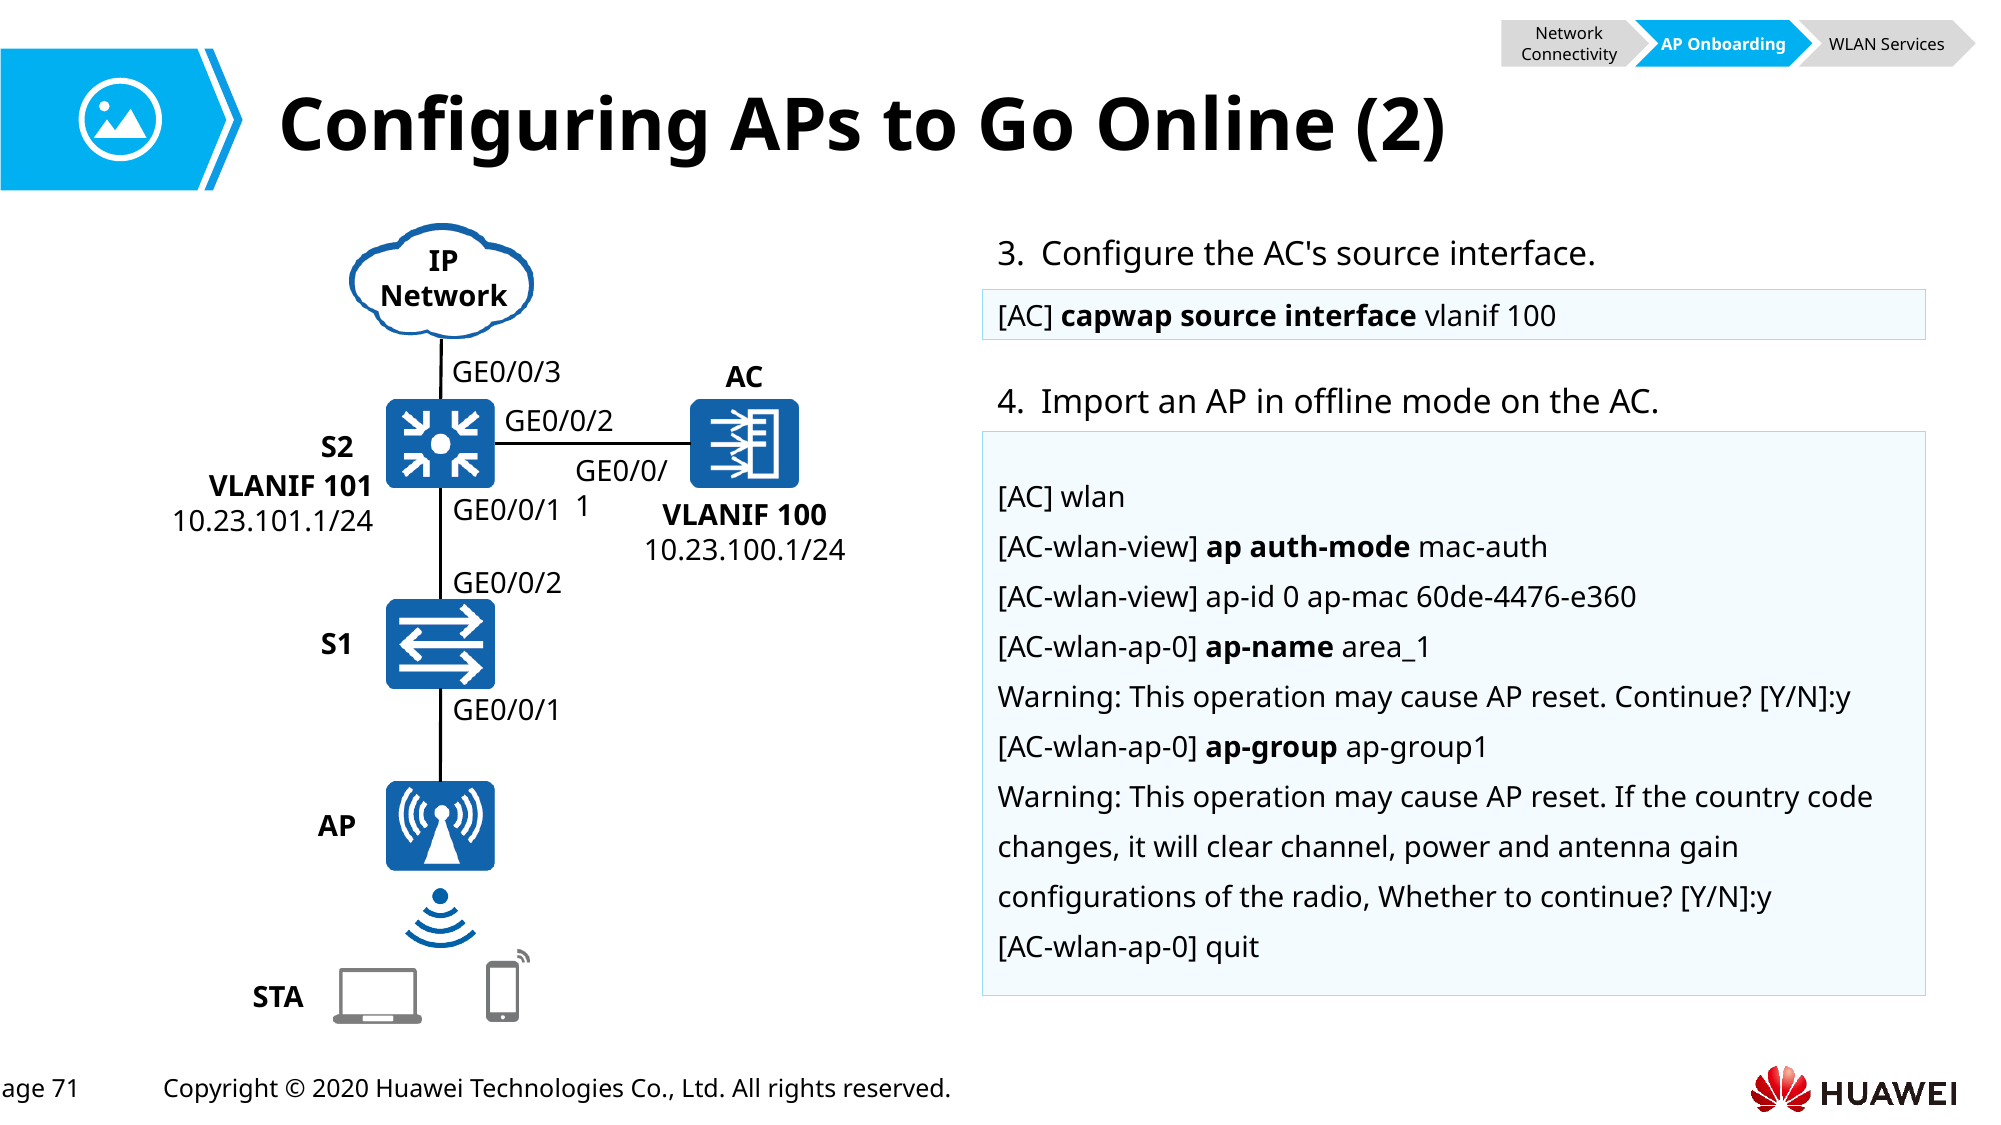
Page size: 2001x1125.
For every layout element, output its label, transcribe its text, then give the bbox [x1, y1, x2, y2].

text_box Network Connectivity [1501, 20, 1649, 67]
text_box Import an AP in offline mode on the AC. [982, 362, 1926, 427]
text_box [AC] wlan [AC-wlan-view] ap auth-mode mac-auth [AC-wlan-view] ap-id 0 ap-mac 60de-4476-e360 [AC-wlan-ap-0] ap-name area_1 Warning: This operation may cause AP reset. Continue? [Y/N]:y [AC-wlan-ap-0] ap-group ap-group1 Warning: This operation may cause AP reset. If the country code changes, it will clear channel, power and antenna gain configurations of the radio, Whether to continue? [Y/N]:y [AC-wlan-ap-0] quit [982, 431, 1926, 996]
title Configuring APs to Go Online (2) [261, 73, 1875, 180]
text_box AP Onboarding [1635, 20, 1813, 67]
text_box WLAN Services [1798, 20, 1976, 67]
text_box Configure the AC's source interface. [982, 215, 1926, 280]
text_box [148, 223, 865, 1024]
text_box [AC] capwap source interface vlanif 100 [982, 289, 1926, 340]
picture [1751, 1066, 1956, 1112]
